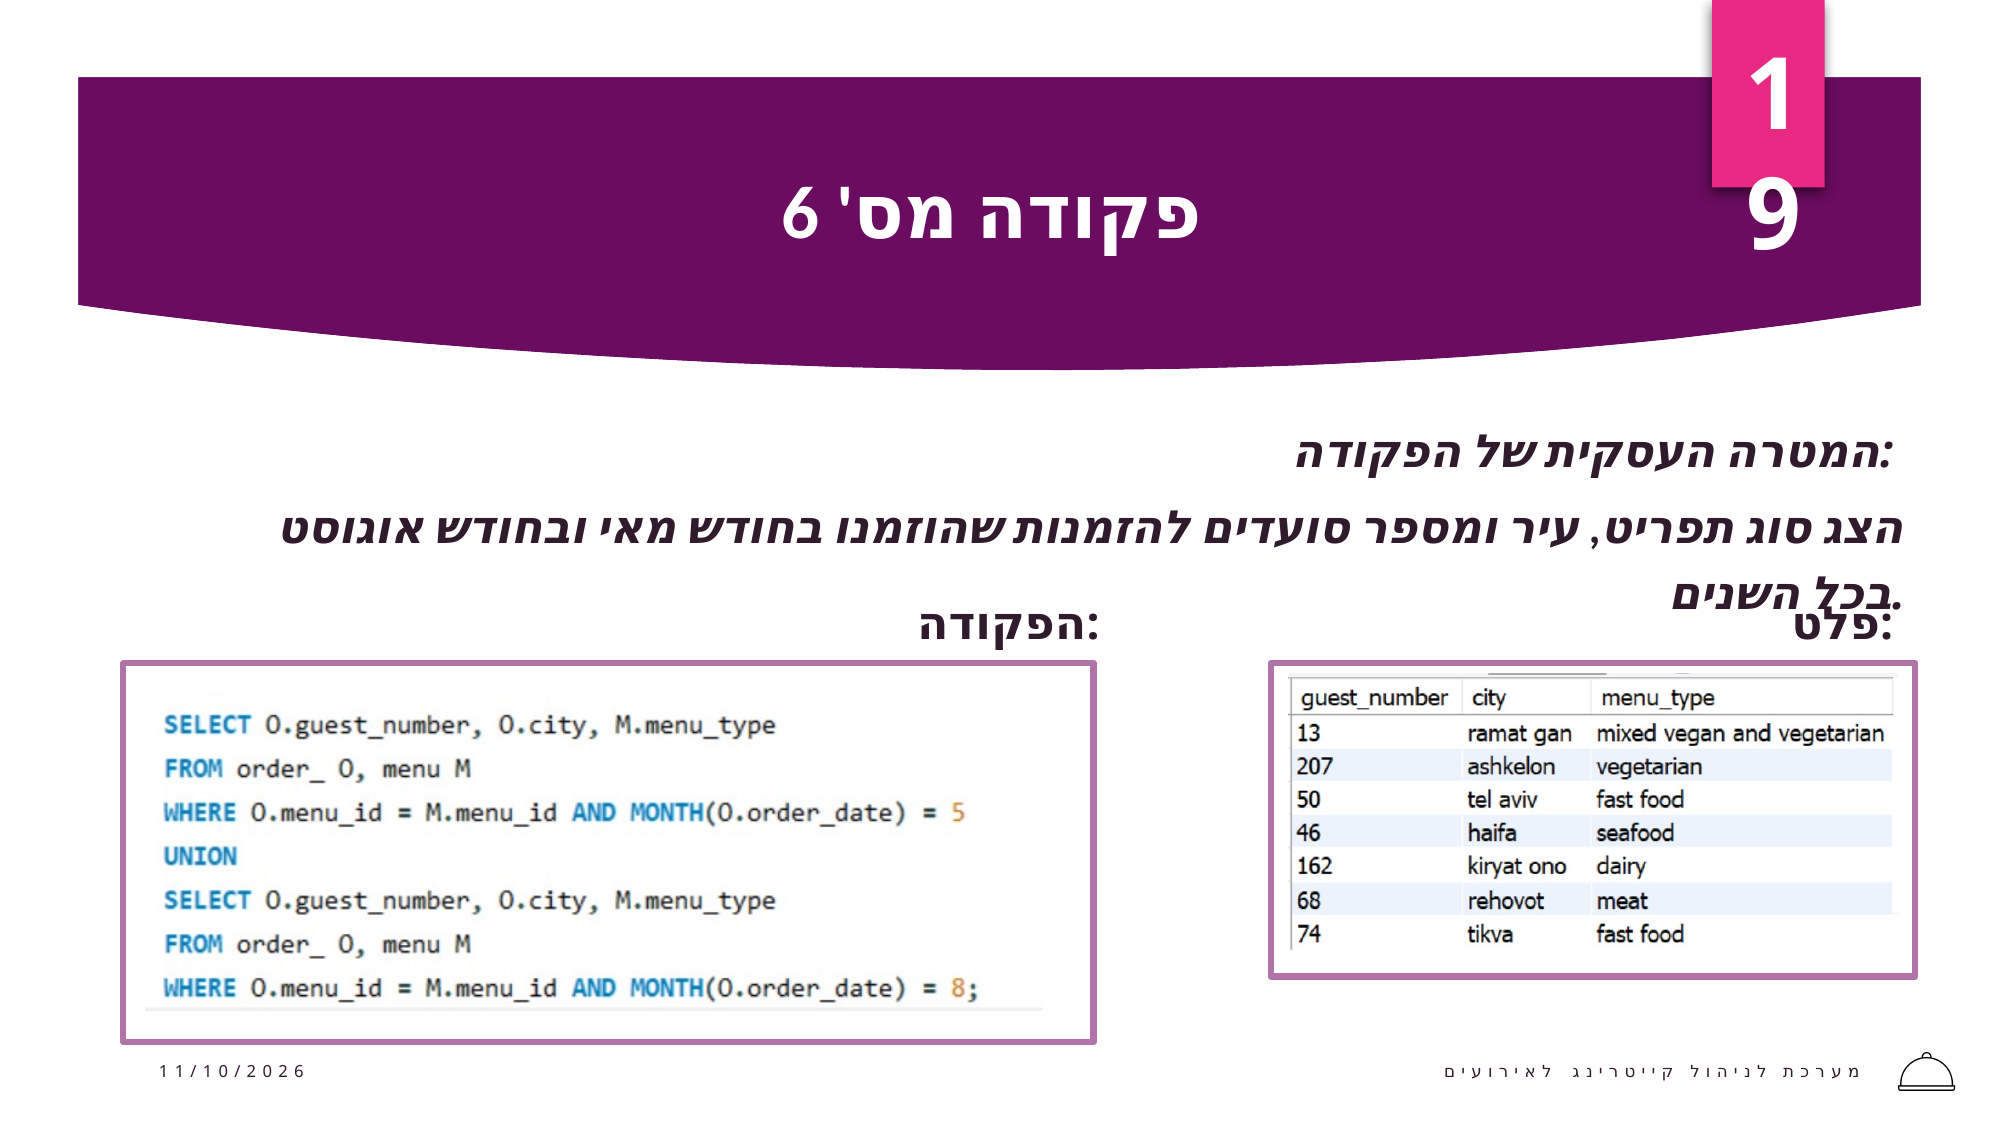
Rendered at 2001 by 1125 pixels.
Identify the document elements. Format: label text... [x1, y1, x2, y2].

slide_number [143, 1043, 594, 1103]
text_box [123, 663, 1094, 1043]
text_box [1270, 662, 1916, 977]
text_box פלט: [419, 575, 1920, 751]
text_box 19 [1719, 22, 1817, 277]
picture [1893, 1037, 1960, 1105]
text_box הפקודה: [0, 575, 419, 751]
picture [144, 694, 1044, 1012]
text_box פקודה מס' 6 [590, 148, 1410, 261]
footer מערכת לניהול קייטרינג לאירועים [1170, 1042, 1875, 1103]
subtitle המטרה העסקית של הפקודה: הצג סוג תפריט, עיר ומספר סועדים להזמנות שהוזמנו בחודש מאי ובחודש אוגוסט בכל השנים. [123, 403, 1920, 575]
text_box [1288, 673, 1898, 952]
